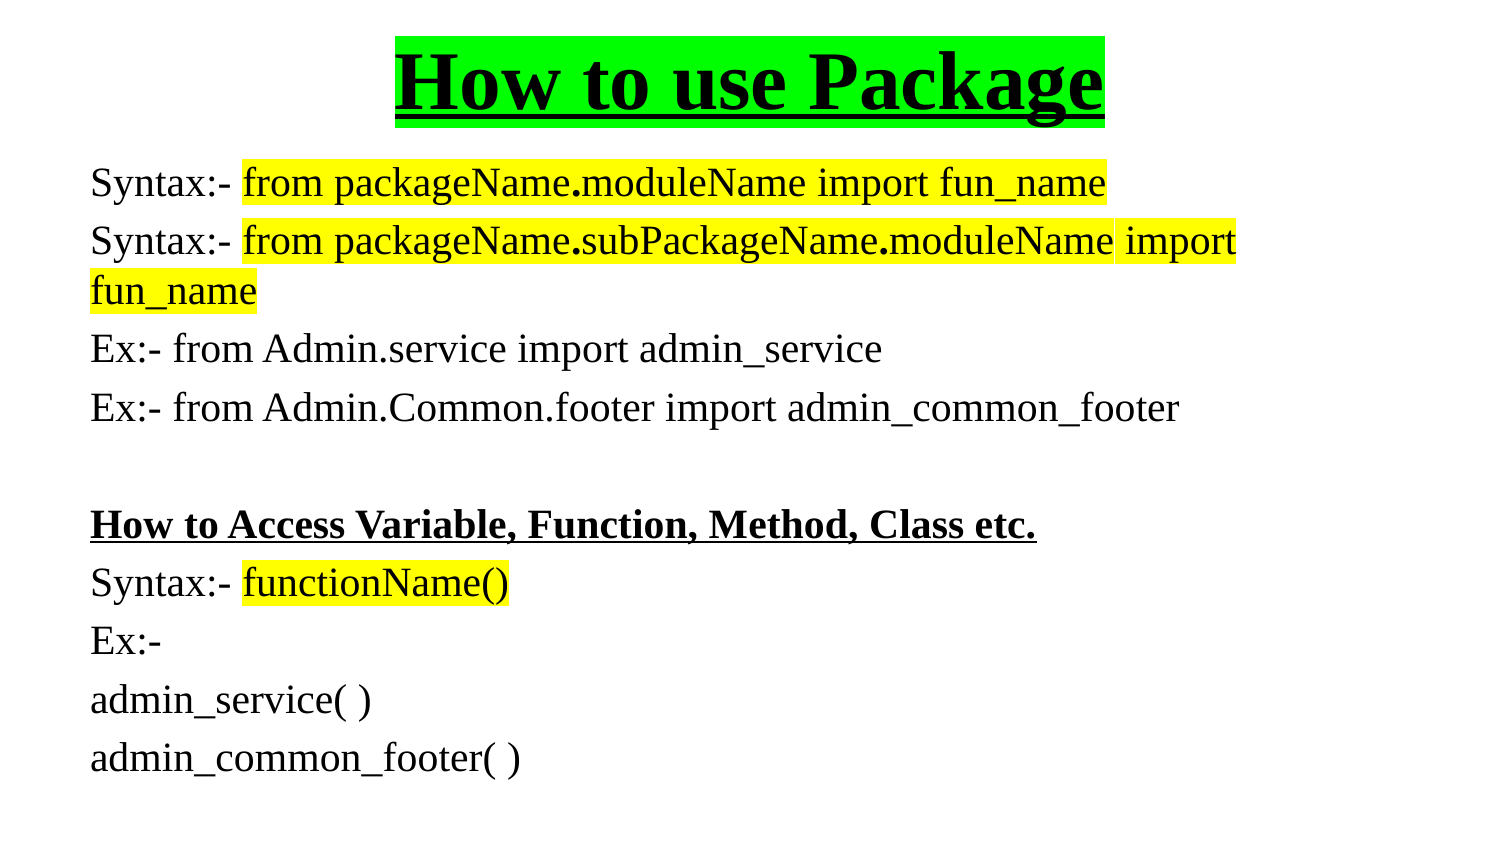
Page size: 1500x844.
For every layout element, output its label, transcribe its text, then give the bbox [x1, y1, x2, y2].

title How to use Package [75, 6, 1425, 147]
list Syntax:- from packageName.moduleName import fun_name Syntax:- from packageName.subPackageName.moduleName import fun_name Ex:- from Admin.service import admin_service Ex:- from Admin.Common.footer import admin_common_footer How to Access Variable, Function, Method, Class etc. Syntax:- functionName() Ex:- admin_service( ) admin_common_footer( ) [75, 147, 1425, 797]
